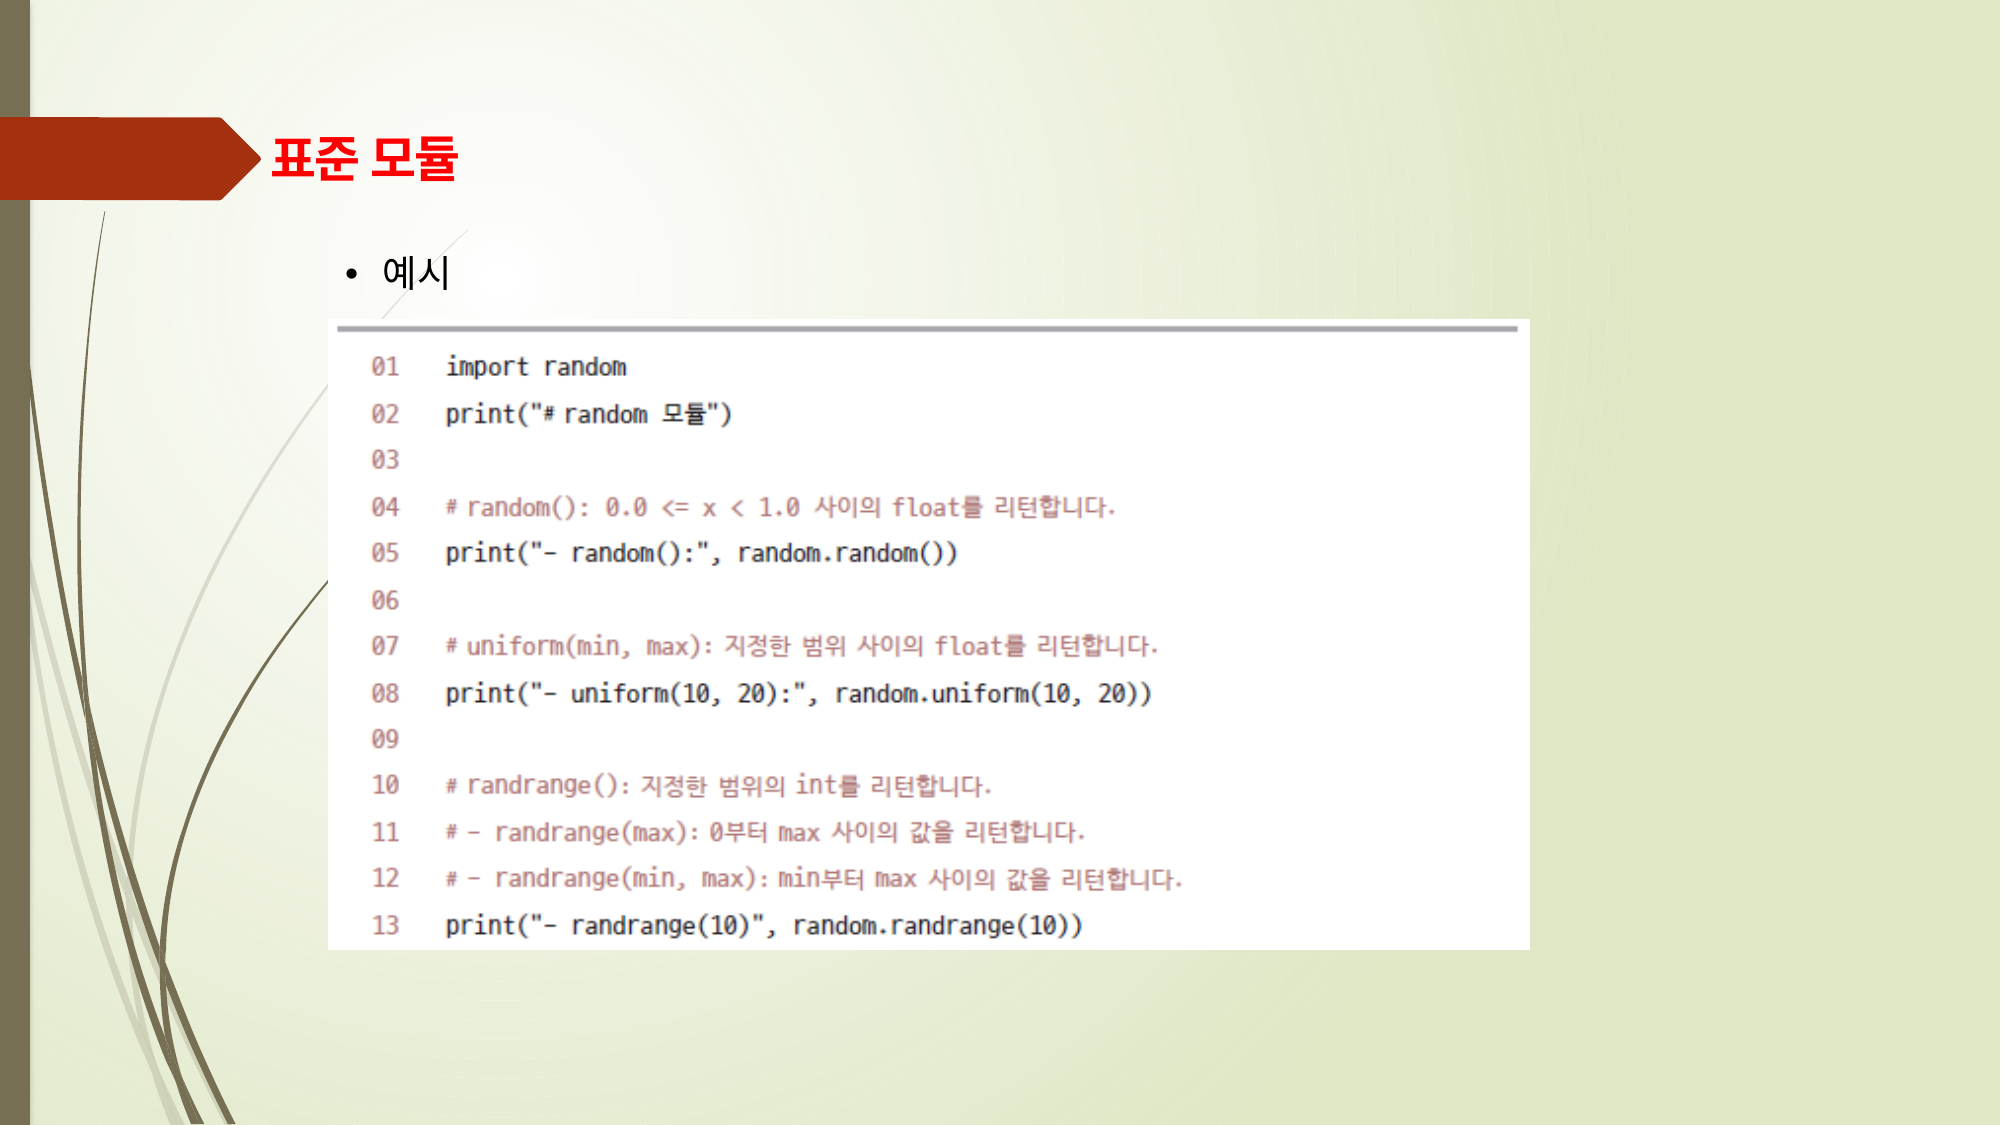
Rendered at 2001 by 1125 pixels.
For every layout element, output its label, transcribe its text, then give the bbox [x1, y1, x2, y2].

text_box 표준 모듈 [255, 118, 1533, 197]
text_box 예시 [255, 247, 1549, 1066]
picture [327, 319, 1530, 951]
